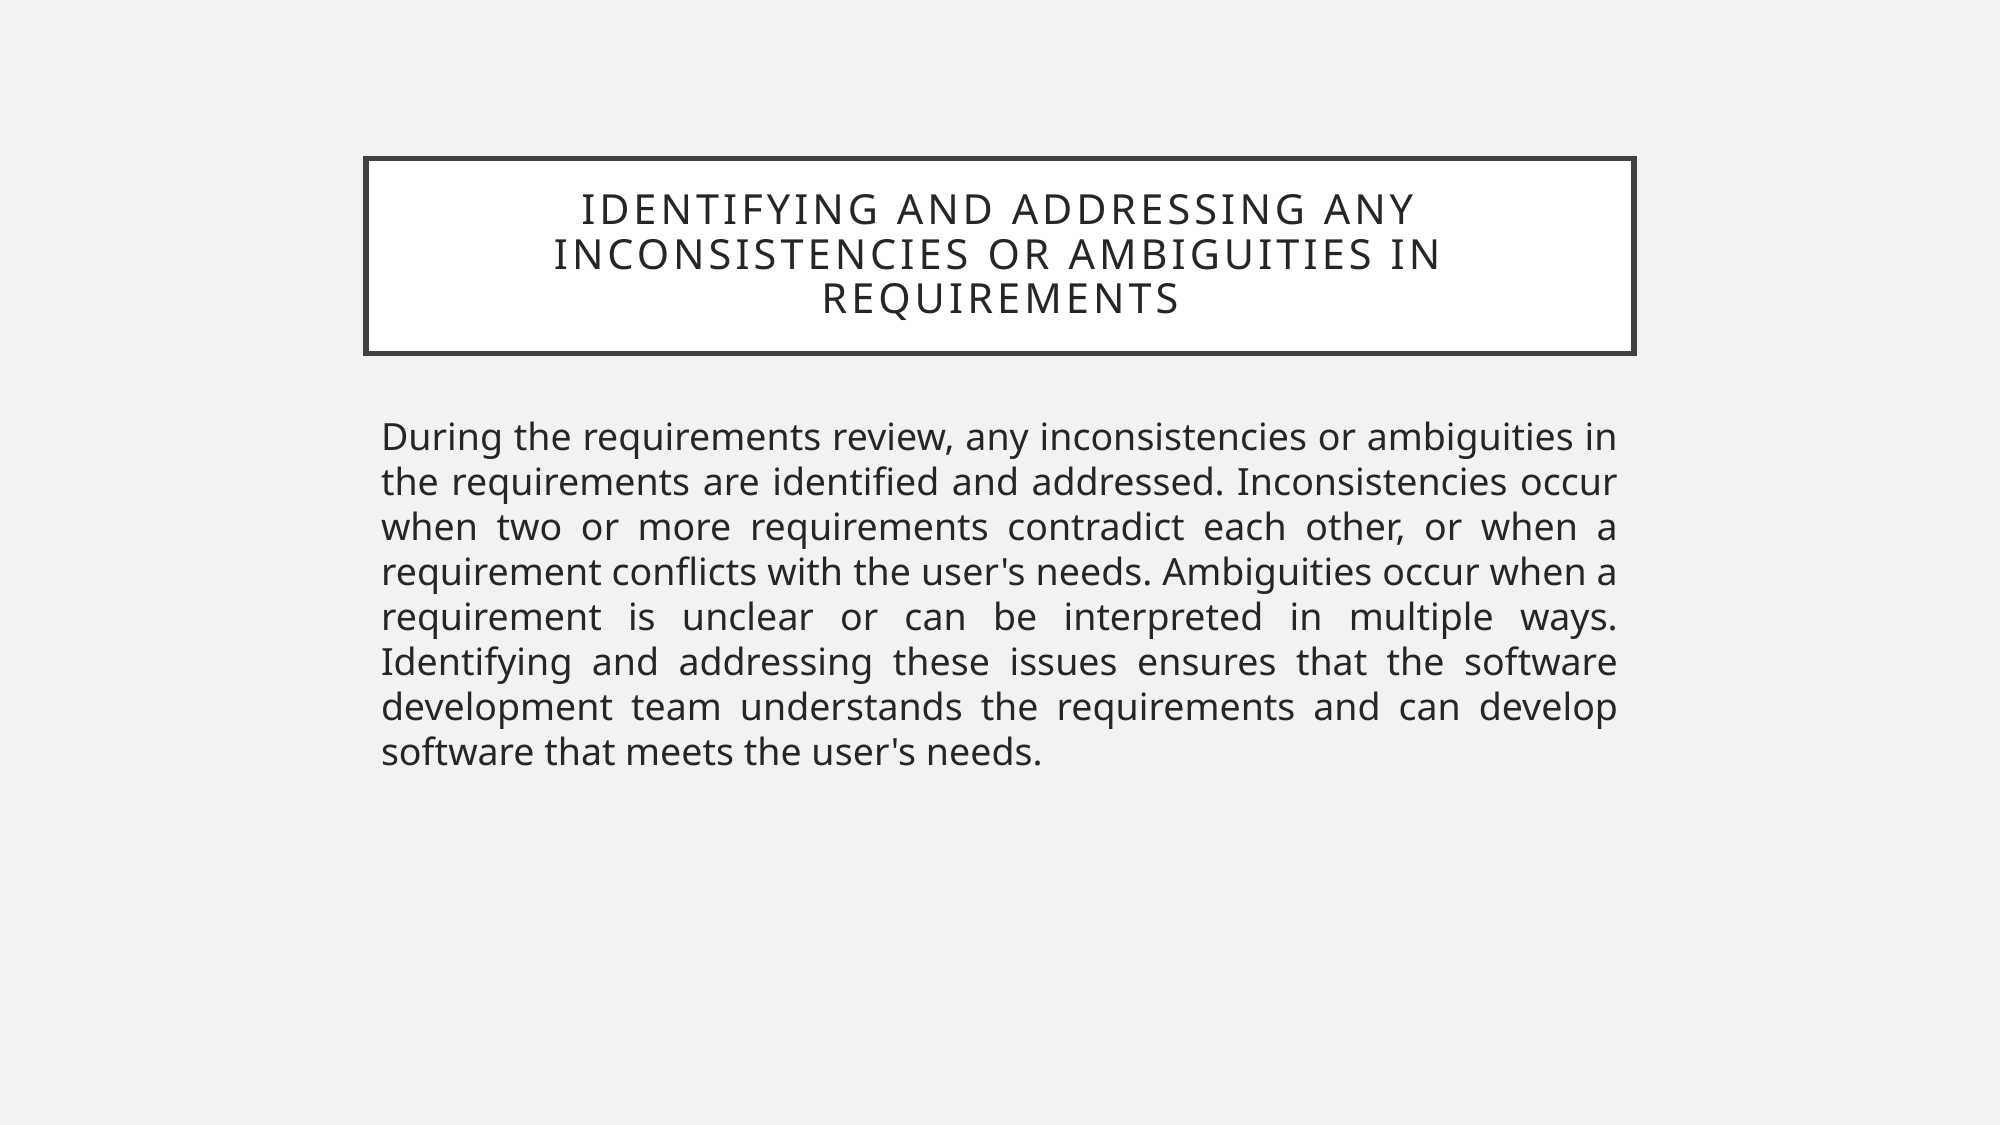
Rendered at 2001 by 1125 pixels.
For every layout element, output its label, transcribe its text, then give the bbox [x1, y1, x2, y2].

title Identifying and Addressing Any Inconsistencies or Ambiguities in Requirements [363, 156, 1637, 356]
list During the requirements review, any inconsistencies or ambiguities in the requirements are identified and addressed. Inconsistencies occur when two or more requirements contradict each other, or when a requirement conflicts with the user's needs. Ambiguities occur when a requirement is unclear or can be interpreted in multiple ways. Identifying and addressing these issues ensures that the software development team understands the requirements and can develop software that meets the user's needs. [366, 405, 1634, 752]
